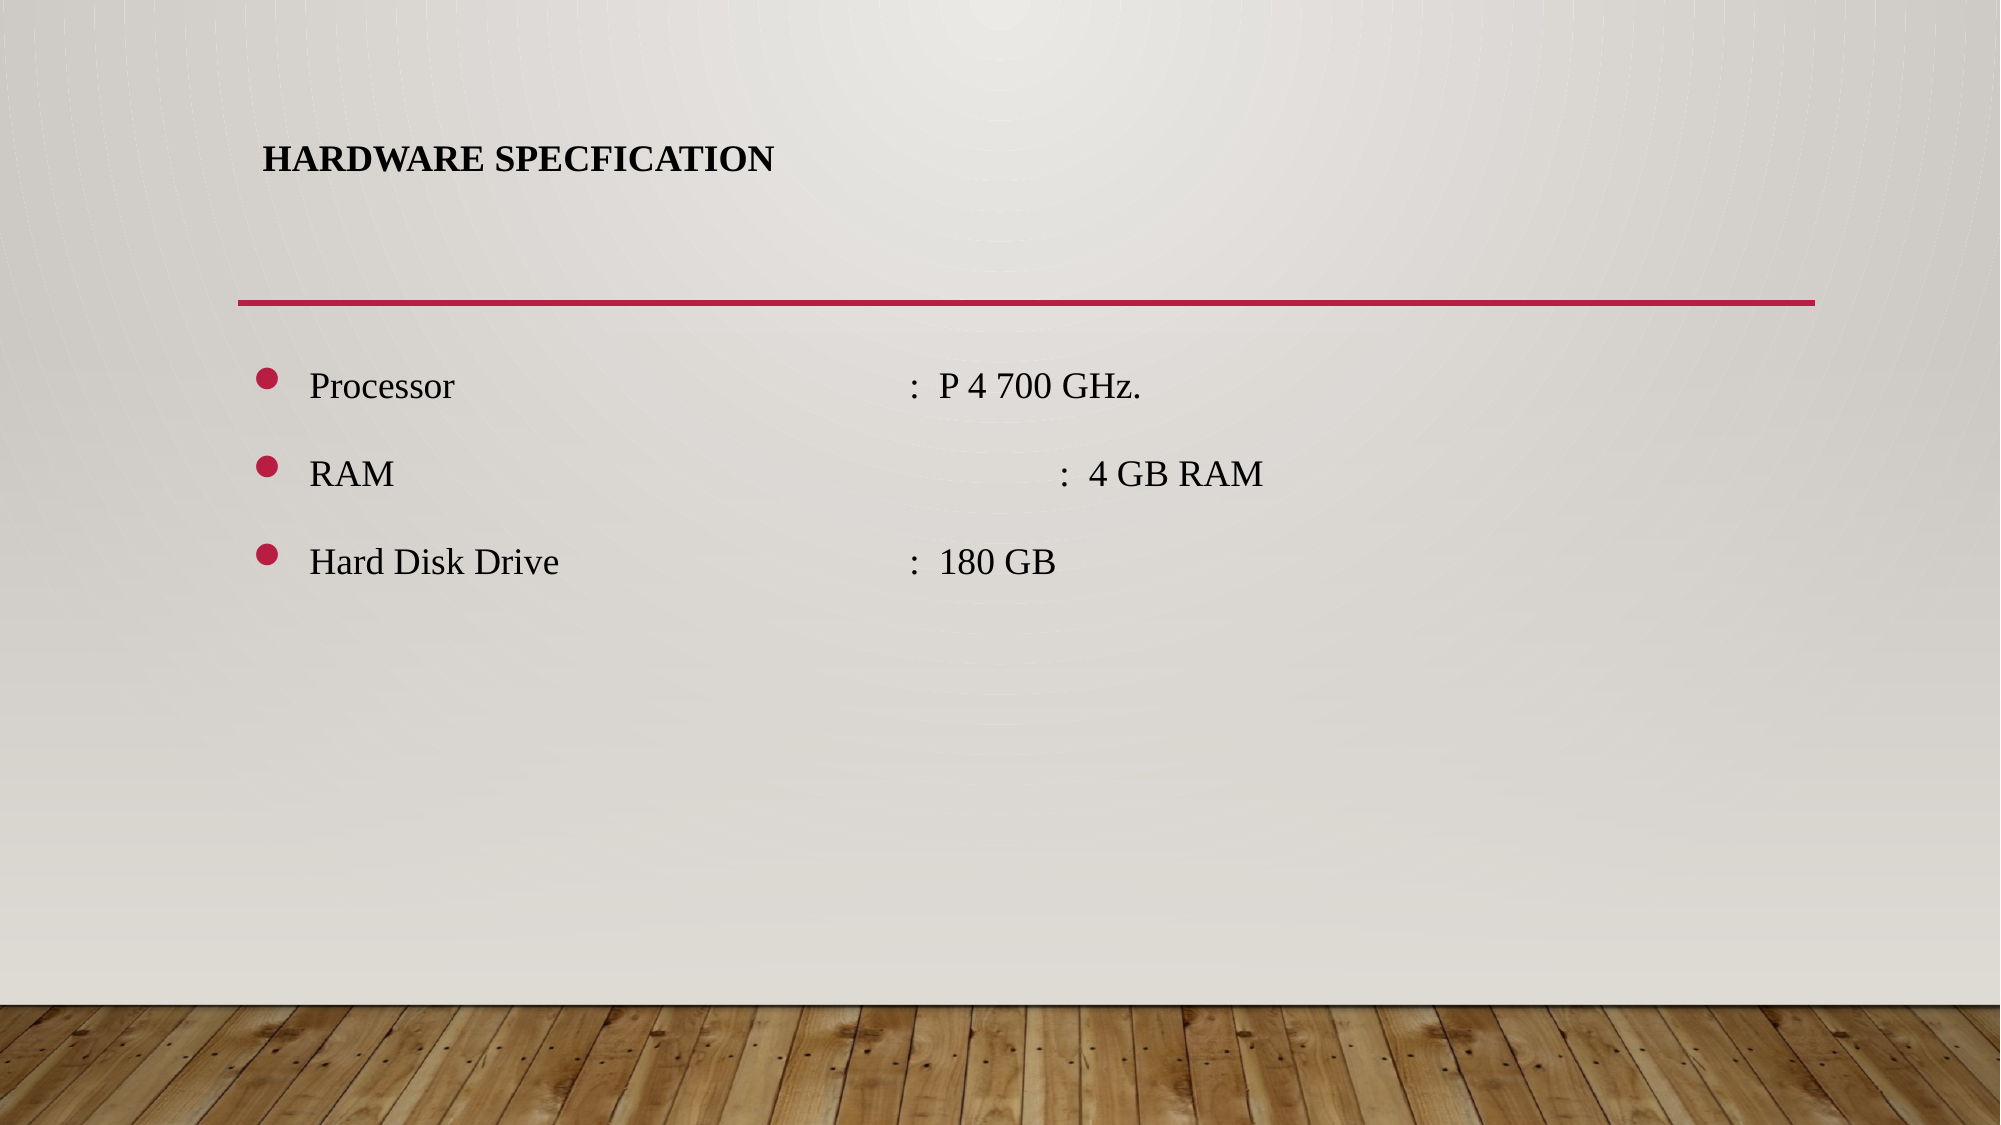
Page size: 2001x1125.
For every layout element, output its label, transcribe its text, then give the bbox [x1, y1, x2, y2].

picture [0, 1005, 2000, 1125]
list Processor : P 4 700 GHz. RAM : 4 GB RAM Hard Disk Drive : 180 GB [238, 330, 1814, 897]
title HARDWARE SPECFICATION [238, 131, 1814, 305]
